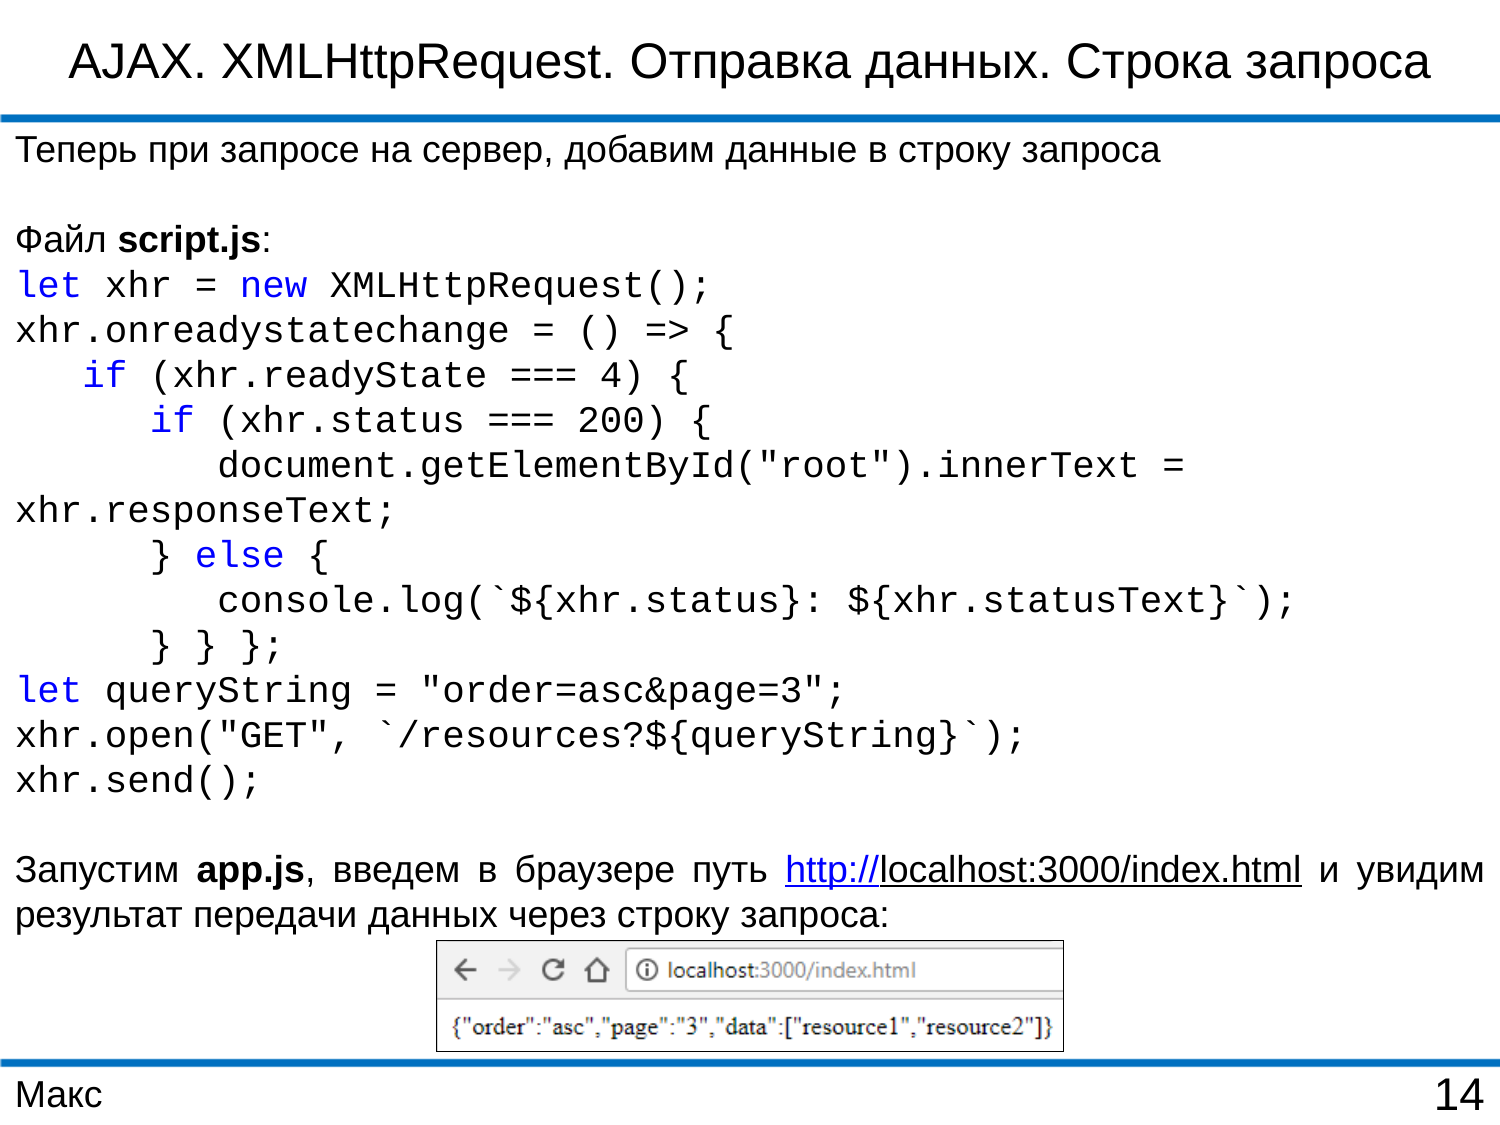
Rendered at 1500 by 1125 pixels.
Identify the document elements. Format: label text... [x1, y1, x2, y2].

slide_number 14 [1382, 1062, 1500, 1123]
picture [0, 940, 1500, 1062]
text_box Теперь при запросе на сервер, добавим данные в строку запроса Файл script.js: let xhr = new XMLHttpRequest(); xhr.onreadystatechange = () => { if (xhr.readyState === 4) { if (xhr.status === 200) { document.getElementById("root").innerText = xhr.responseText; } else { console.log(`${xhr.status}: ${xhr.statusText}`); } } }; let queryString = "order=asc&page=3"; xhr.open("GET", `/resources?${queryString}`); xhr.send(); Запустим app.js, введем в браузере путь http://localhost:3000/index.html и увидим результат передачи данных через строку запроса: [0, 118, 1500, 943]
text_box Макс [0, 1062, 1382, 1123]
text_box AJAX. XMLHttpRequest. Отправка данных. Строка запроса [0, 0, 1500, 118]
